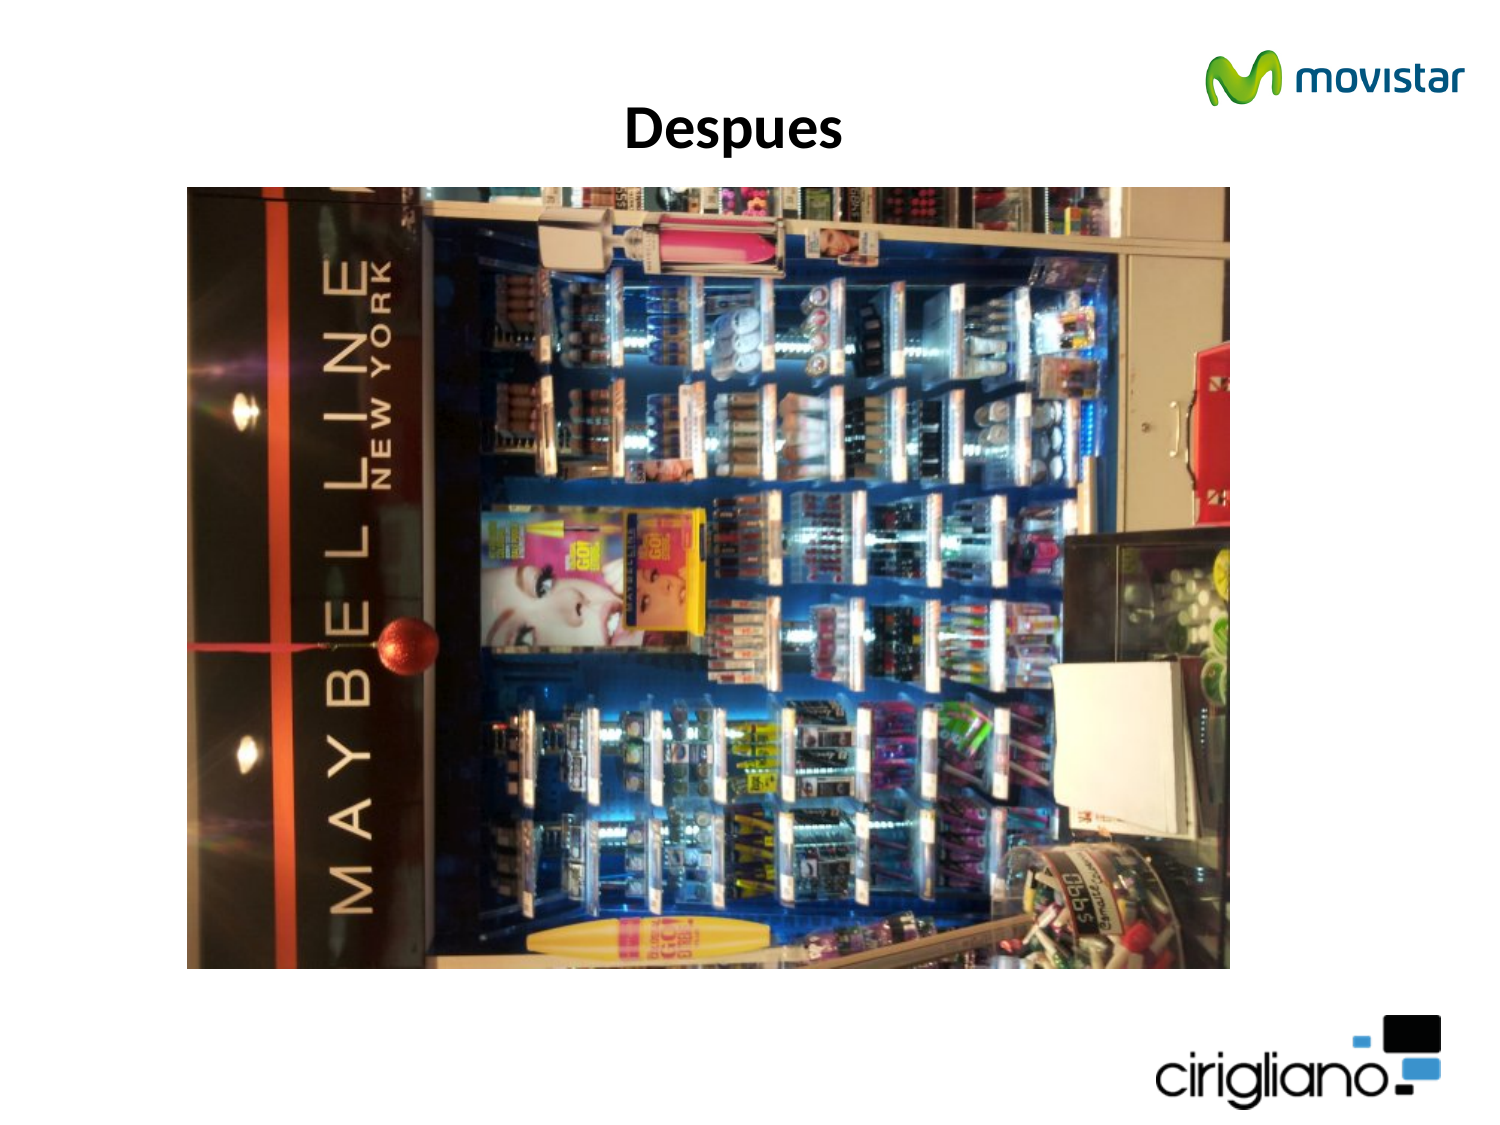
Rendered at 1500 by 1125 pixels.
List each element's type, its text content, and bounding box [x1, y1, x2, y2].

picture [187, 187, 1230, 969]
text_box Despues [265, 78, 1204, 169]
picture [1171, 15, 1499, 141]
picture [1155, 1015, 1441, 1110]
